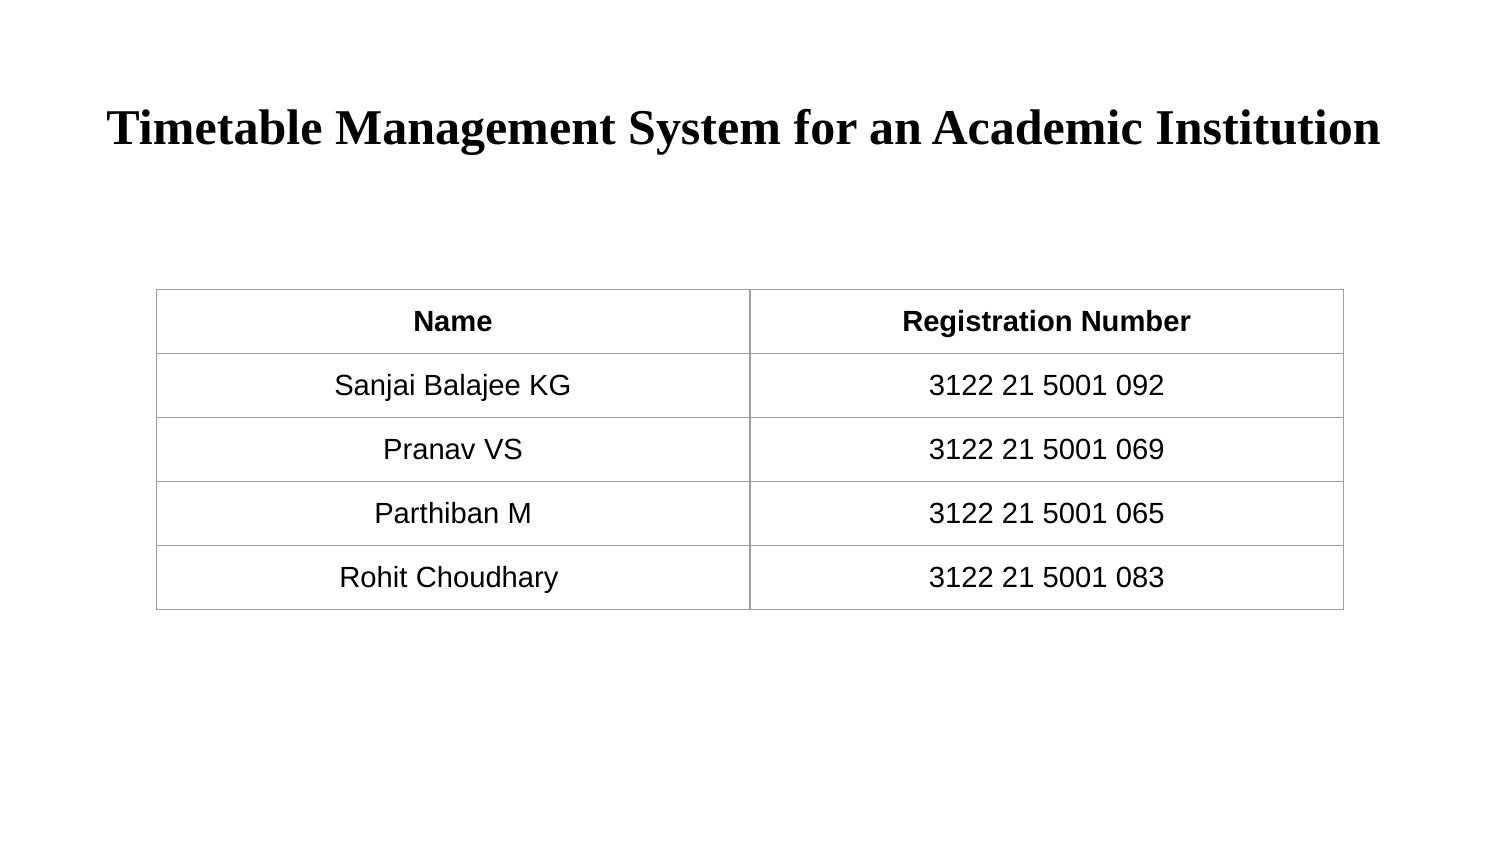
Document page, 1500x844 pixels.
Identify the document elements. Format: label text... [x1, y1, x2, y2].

table_header Registration Number [751, 290, 1343, 353]
table_cell 3122 21 5001 065 [751, 482, 1343, 545]
table_header Name [157, 290, 749, 353]
table_cell 3122 21 5001 069 [751, 418, 1343, 481]
table_cell Rohit Choudhary [157, 546, 749, 609]
table_cell 3122 21 5001 092 [751, 354, 1343, 417]
text_box Timetable Management System for an Academic Institution [91, 87, 1409, 163]
table_cell 3122 21 5001 083 [751, 546, 1343, 609]
table_cell Sanjai Balajee KG [157, 354, 749, 417]
table_cell Parthiban M [157, 482, 749, 545]
table_cell Pranav VS [157, 418, 749, 481]
